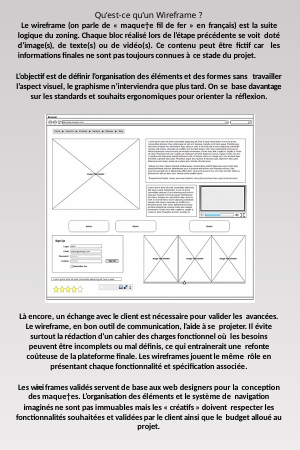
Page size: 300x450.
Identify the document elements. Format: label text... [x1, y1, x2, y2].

text_box [0, 0, 300, 450]
text_box Qu’est-ce qu’un Wireframe ? Le wireframe (on parle de « maque†e ﬁl de fer » en français) est la suite logique du zoning. Chaque bloc réalisé lors de l’étape précédente se voit doté d’image(s), de texte(s) ou de vidéo(s). Ce contenu peut être ﬁctif car les informations ﬁnales ne sont pas toujours connues à ce stade du projet. L’objectif est de déﬁnir l’organisation des éléments et des formes sans travailler l’aspect visuel, le graphisme n’interviendra que plus tard. On se base davantage sur les standards et souhaits ergonomiques pour orienter la réﬂexion. [12, 8, 285, 101]
text_box Là encore, un échange avec le client est nécessaire pour valider les avancées. Le wireframe, en bon outil de communication, l’aide à se projeter. Il évite surtout la rédaction d’un cahier des charges fonctionnel où les besoins peuvent être incomplets ou mal déﬁnis, ce qui entrainerait une refonte coûteuse de la plateforme ﬁnale. Les wireframes jouent le même rôle en présentant chaque fonctionnalité et spéciﬁcation associée. Les wirei frames validés servent de base aux web designers pour la conception des maque†es. L’organisation des éléments et le système de navigation imaginés ne sont pas immuables mais les « créatifs » doivent respecter les fonctionnalités souhaitées et validées par le client ainsi que le budget alloué au projet. [13, 309, 284, 432]
